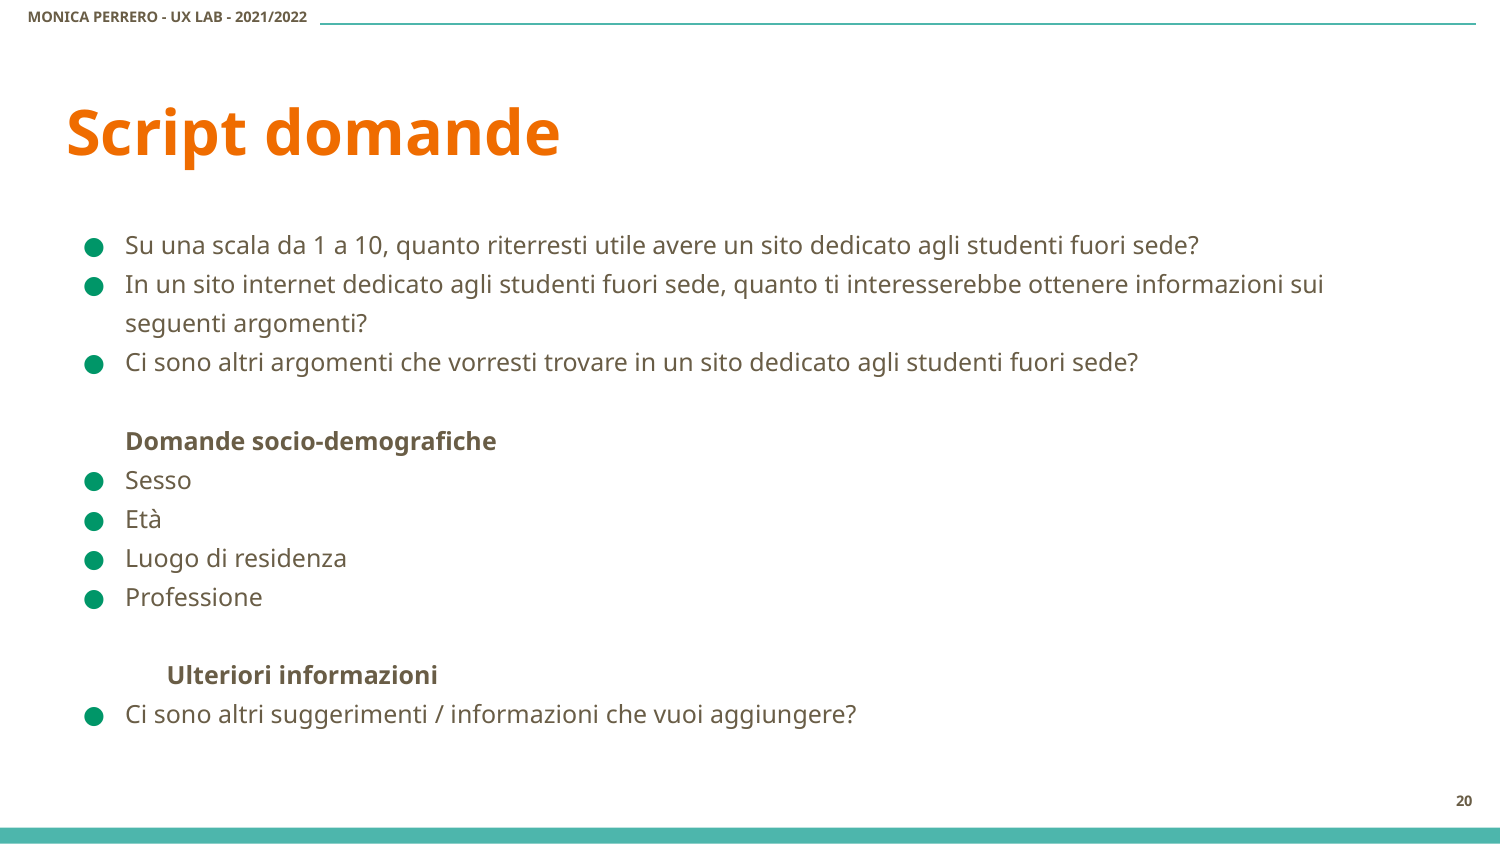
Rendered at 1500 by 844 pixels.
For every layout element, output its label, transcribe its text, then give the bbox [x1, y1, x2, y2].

list Su una scala da 1 a 10, quanto riterresti utile avere un sito dedicato agli studenti fuori sede? In un sito internet dedicato agli studenti fuori sede, quanto ti interesserebbe ottenere informazioni sui seguenti argomenti? Ci sono altri argomenti che vorresti trovare in un sito dedicato agli studenti fuori sede? Domande socio-demografiche Sesso Età Luogo di residenza Professione Ulteriori informazioni Ci sono altri suggerimenti / informazioni che vuoi aggiungere? [51, 207, 1449, 750]
slide_number ‹#› [1397, 768, 1488, 834]
title Script domande [51, 72, 1449, 189]
